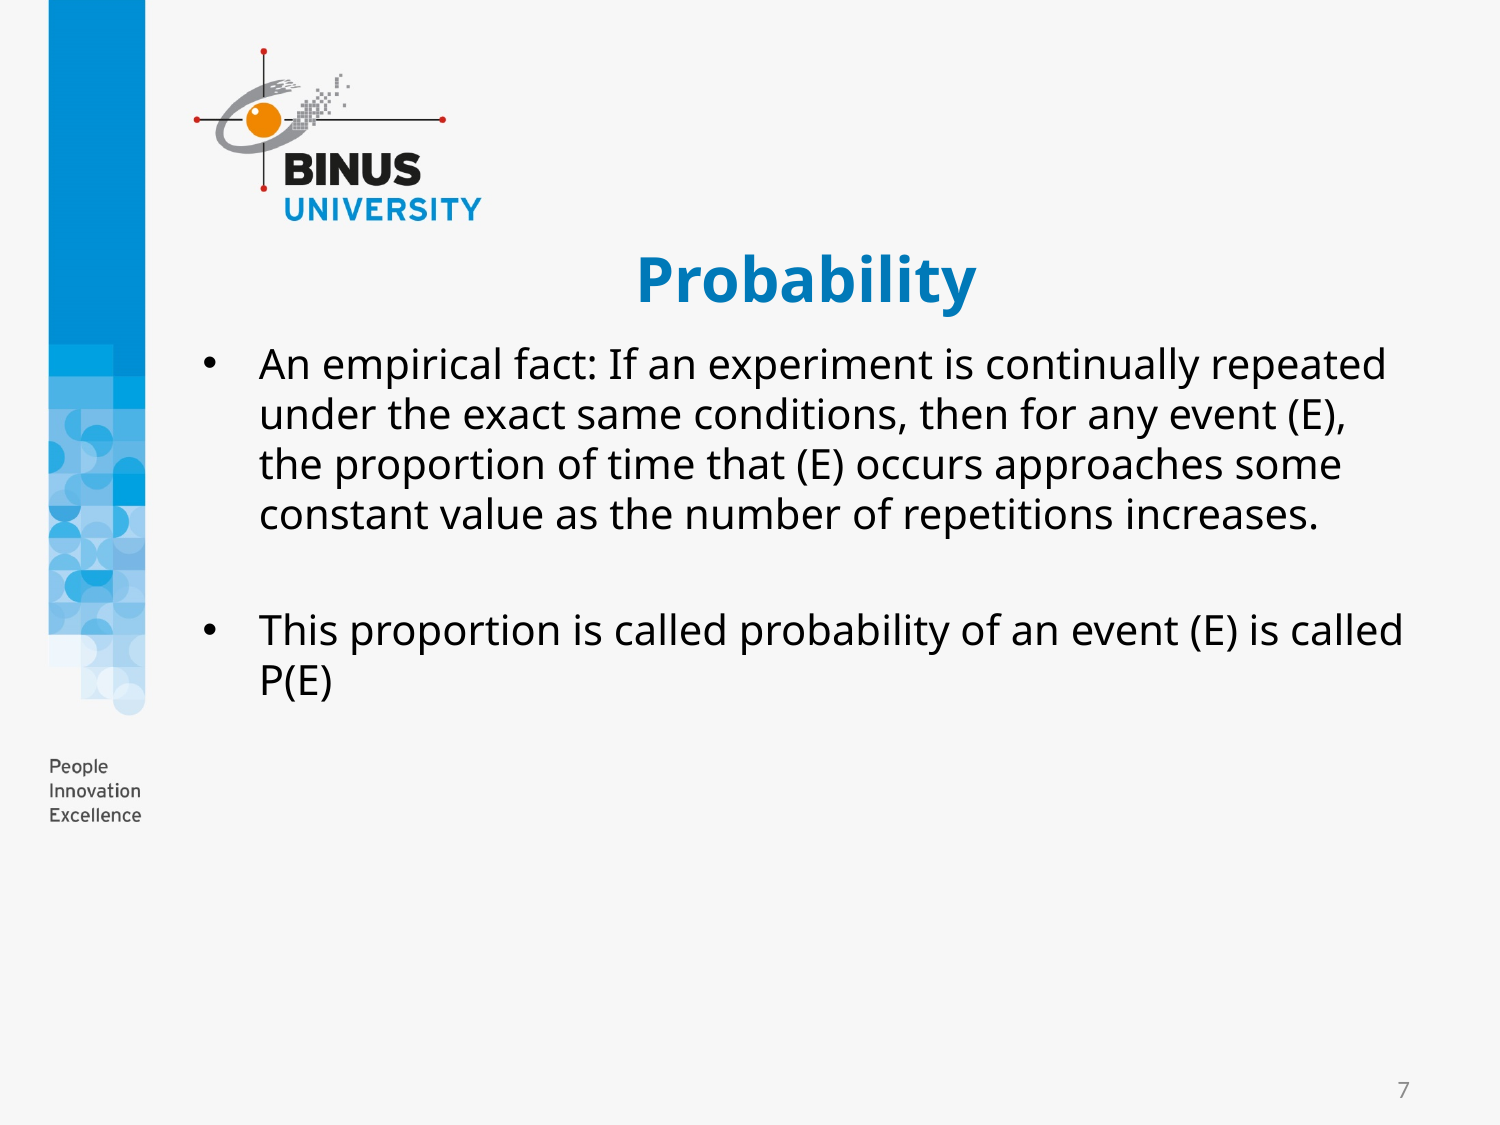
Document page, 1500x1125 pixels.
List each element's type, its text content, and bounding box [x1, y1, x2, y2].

list An empirical fact: If an experiment is continually repeated under the exact same conditions, then for any event (E), the proportion of time that (E) occurs approaches some constant value as the number of repetitions increases. This proportion is called probability of an event (E) is called P(E) [187, 329, 1436, 1062]
title Probability [187, 224, 1425, 329]
picture [0, 0, 1500, 845]
slide_number 7 [1074, 1062, 1425, 1119]
